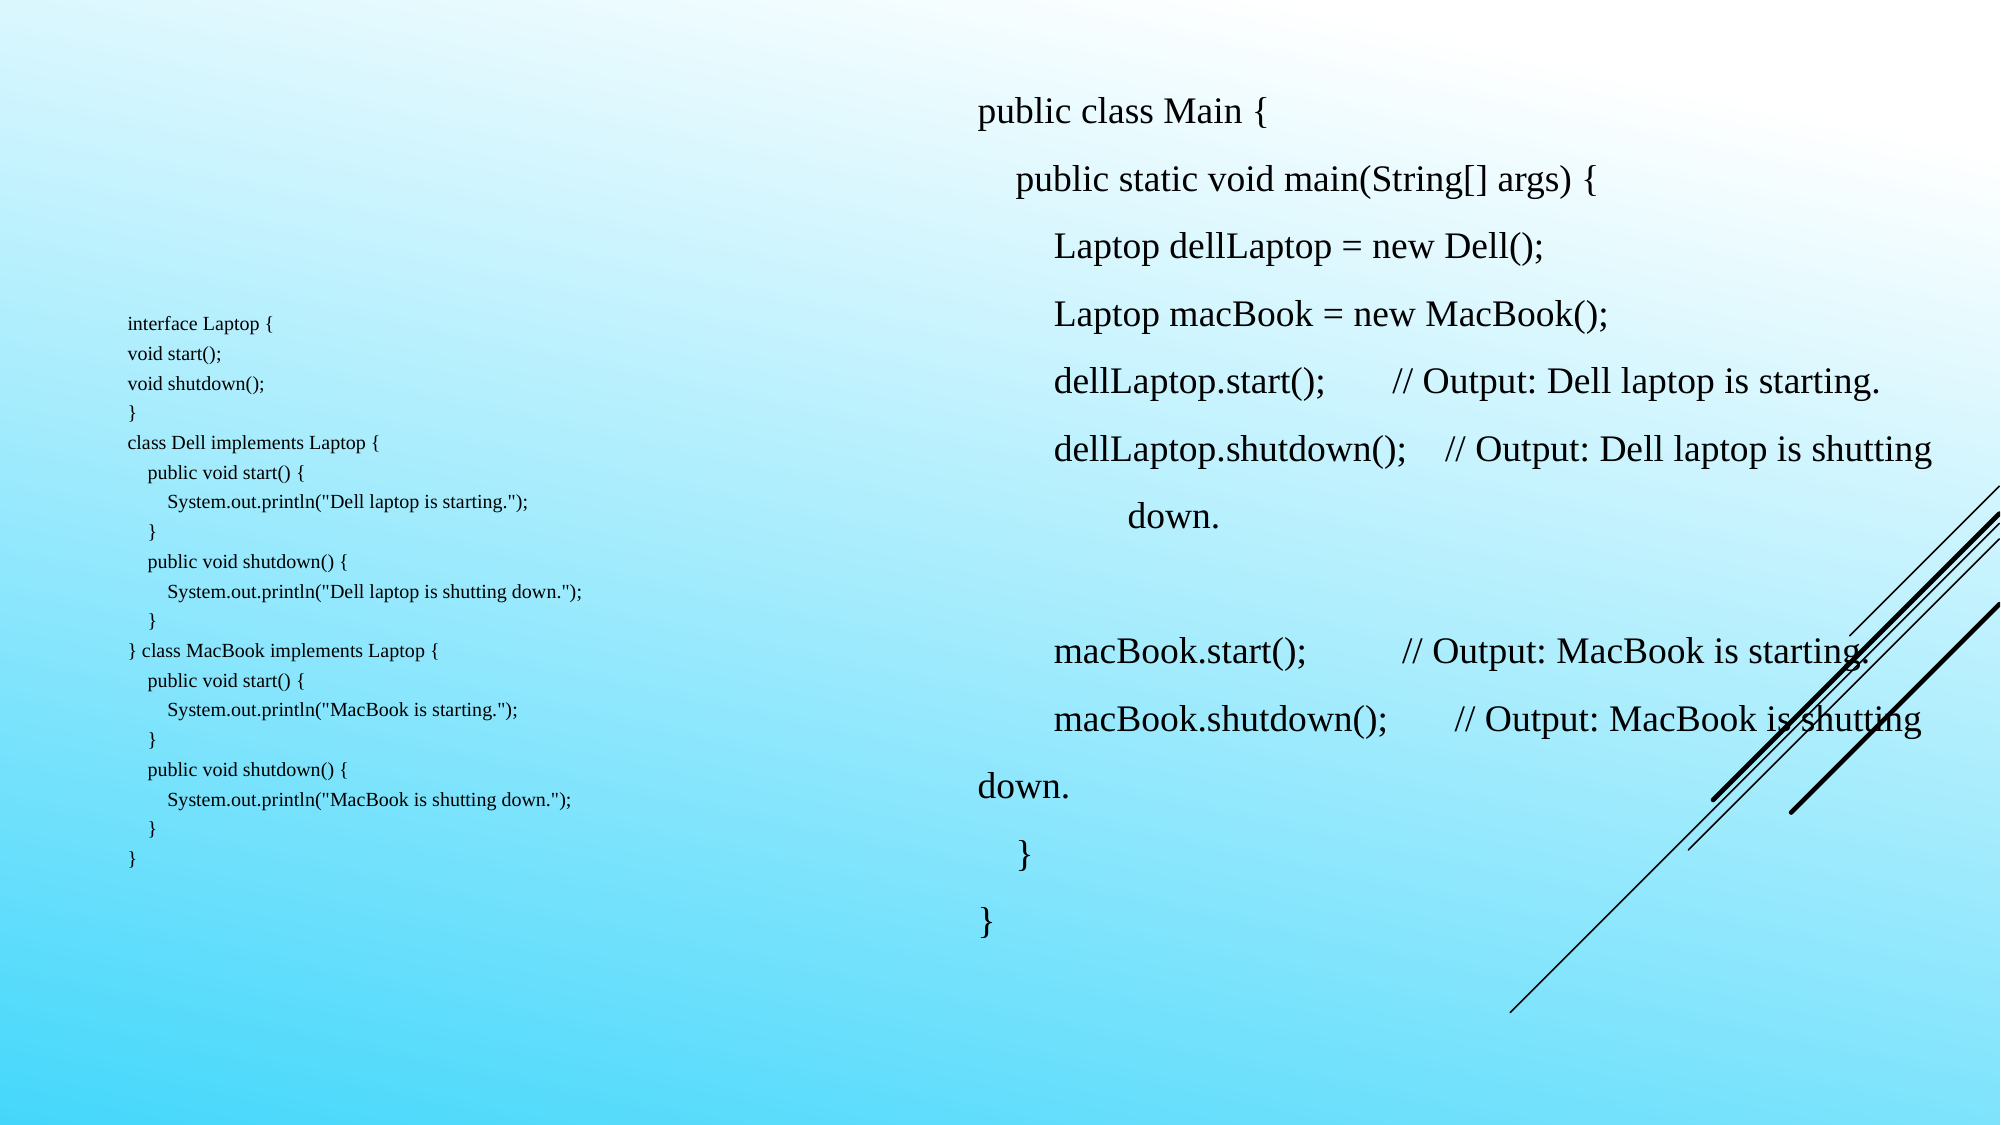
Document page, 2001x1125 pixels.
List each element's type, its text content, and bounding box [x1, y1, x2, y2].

text_box public class Main { public static void main(String[] args) { Laptop dellLaptop = new Dell(); Laptop macBook = new MacBook(); dellLaptop.start(); // Output: Dell laptop is starting. dellLaptop.shutdown(); // Output: Dell laptop is shutting down. macBook.start(); // Output: MacBook is starting. macBook.shutdown(); // Output: MacBook is shutting down. } } [962, 56, 1963, 1017]
list interface Laptop { void start(); void shutdown(); } class Dell implements Laptop { public void start() { System.out.println("Dell laptop is starting."); } public void shutdown() { System.out.println("Dell laptop is shutting down."); } } class MacBook implements Laptop { public void start() { System.out.println("MacBook is starting."); } public void shutdown() { System.out.println("MacBook is shutting down."); } } [112, 290, 898, 890]
